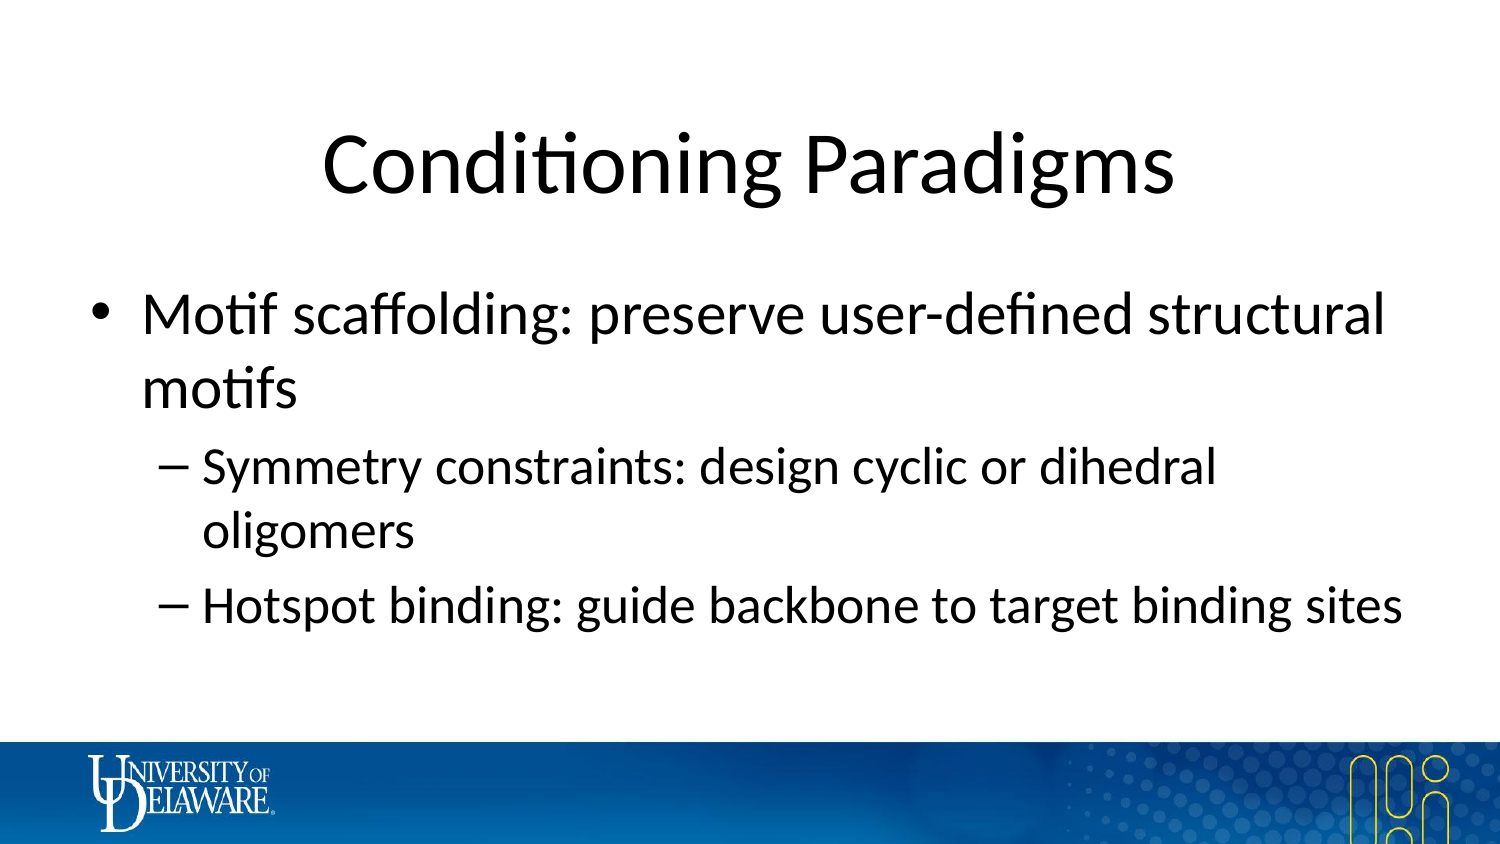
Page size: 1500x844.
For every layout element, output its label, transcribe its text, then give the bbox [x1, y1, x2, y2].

picture [0, 0, 1500, 844]
title Conditioning Paradigms [75, 96, 1425, 219]
list Motif scaffolding: preserve user-defined structural motifs Symmetry constraints: design cyclic or dihedral oligomers Hotspot binding: guide backbone to target binding sites [75, 265, 1425, 701]
